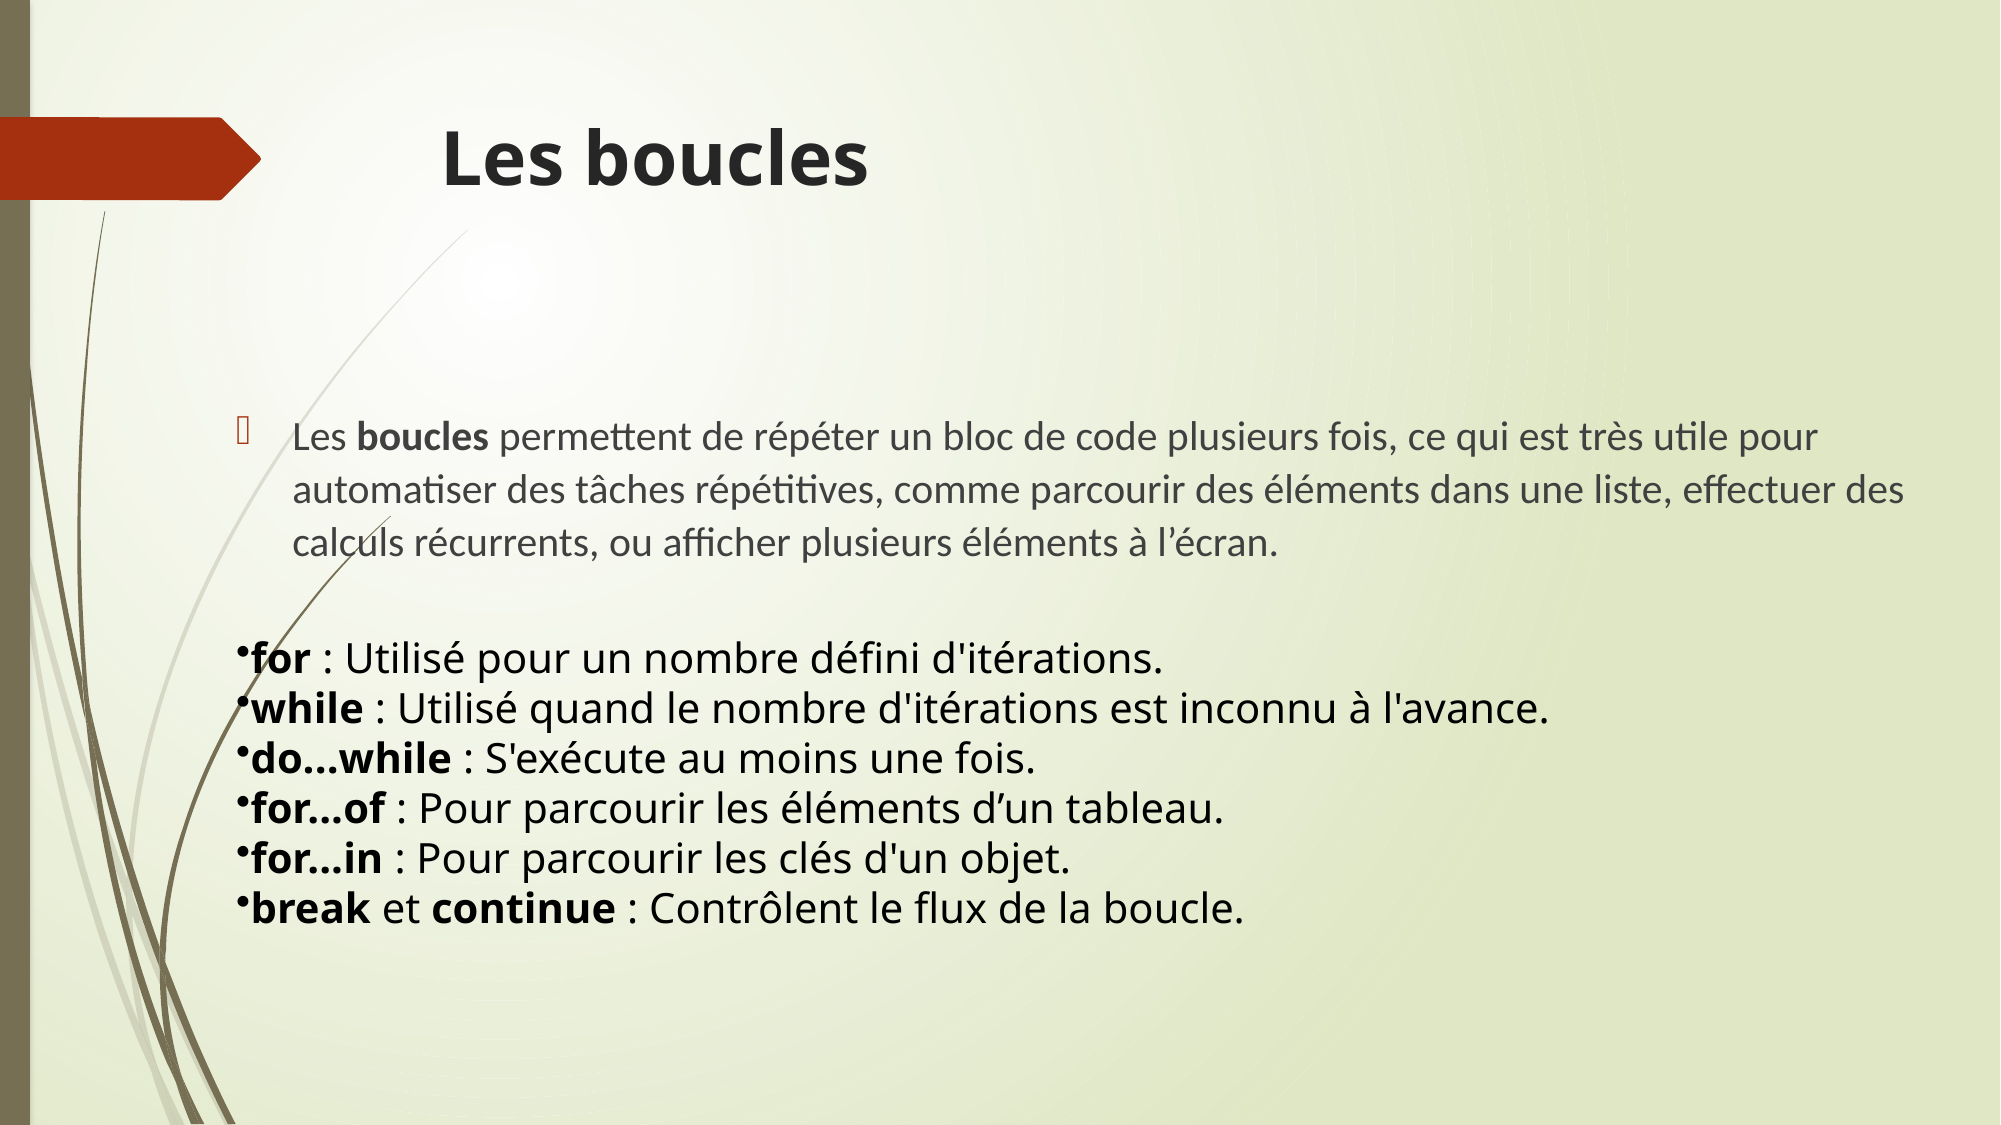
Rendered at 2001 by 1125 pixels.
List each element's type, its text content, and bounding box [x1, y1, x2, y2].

title Les boucles [425, 102, 1888, 313]
list Les boucles permettent de répéter un bloc de code plusieurs fois, ce qui est très utile pour automatiser des tâches répétitives, comme parcourir des éléments dans une liste, effectuer des calculs récurrents, ou afficher plusieurs éléments à l’écran. for : Utilisé pour un nombre défini d'itérations. while : Utilisé quand le nombre d'itérations est inconnu à l'avance. do...while : S'exécute au moins une fois. for...of : Pour parcourir les éléments d’un tableau. for...in : Pour parcourir les clés d'un objet. break et continue : Contrôlent le flux de la boucle. [220, 342, 2000, 996]
